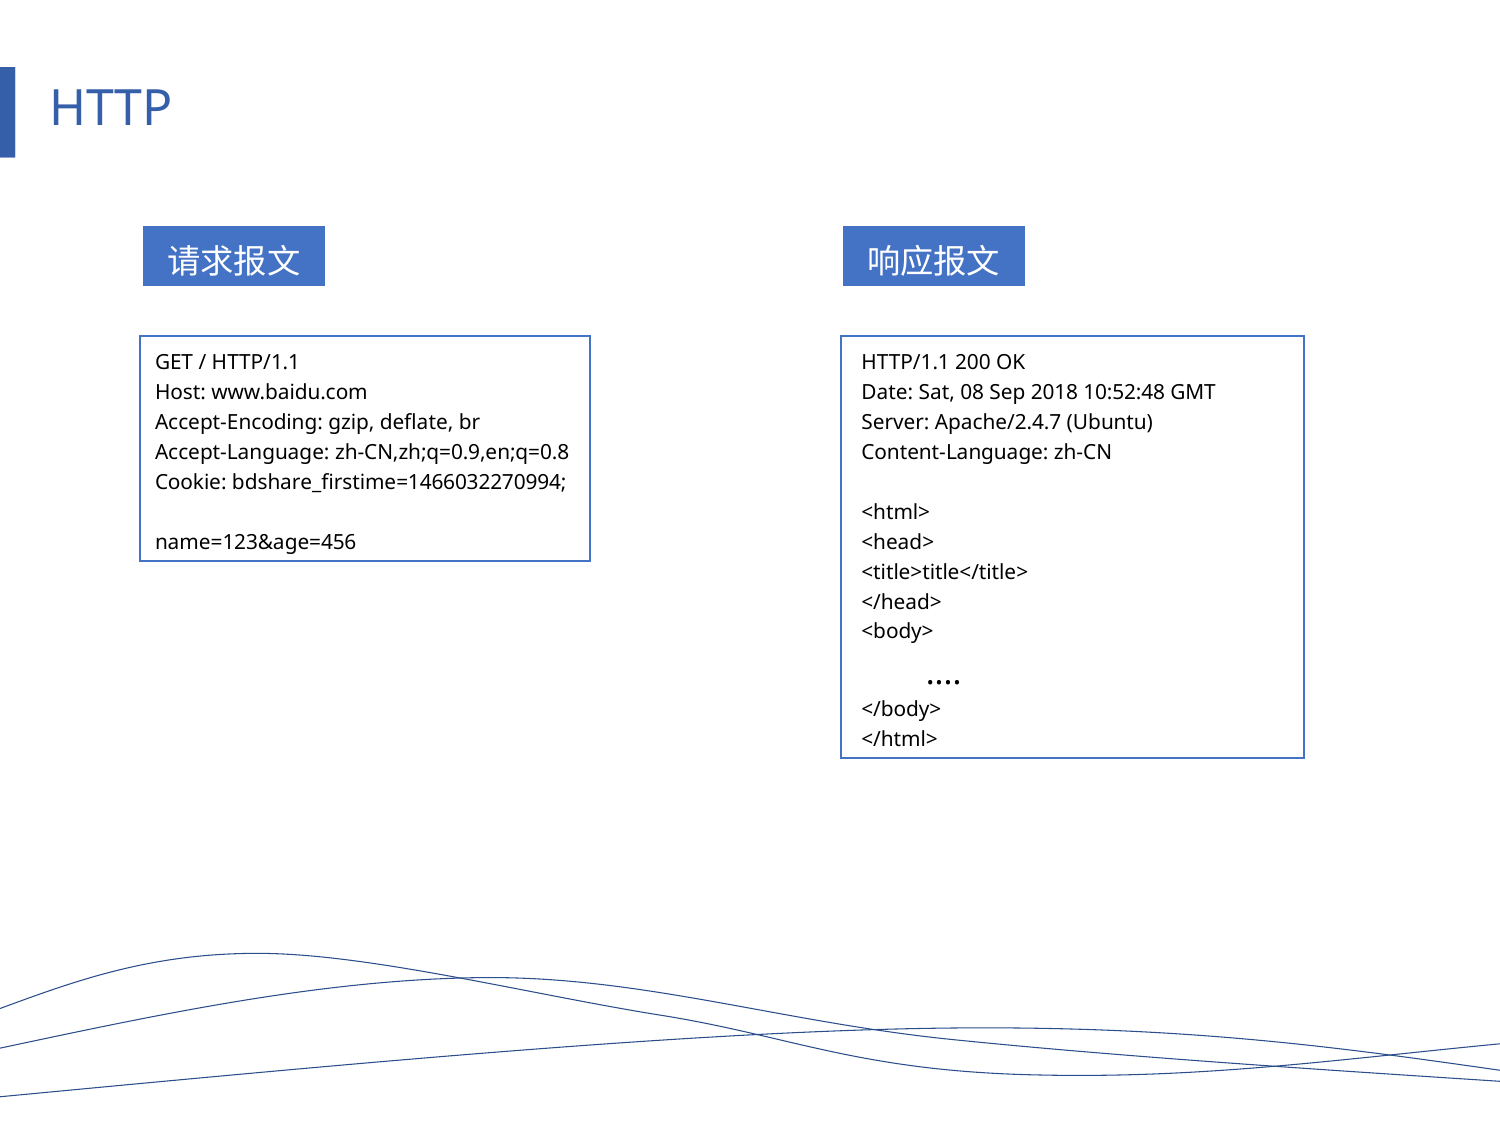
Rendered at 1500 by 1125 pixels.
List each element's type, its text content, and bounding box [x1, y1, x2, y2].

text_box HTTP/1.1 200 OK Date: Sat, 08 Sep 2018 10:52:48 GMT Server: Apache/2.4.7 (Ubuntu) Content-Language: zh-CN <html> <head> <title>title</title> </head> <body> .... </body> </html> [840, 335, 1305, 759]
text_box 响应报文 [840, 223, 1028, 289]
text_box 请求报文 [140, 223, 328, 289]
list HTTP [34, 74, 842, 150]
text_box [0, 953, 1500, 1097]
text_box GET / HTTP/1.1 Host: www.baidu.com Accept-Encoding: gzip, deflate, br Accept-Language: zh-CN,zh;q=0.9,en;q=0.8 Cookie: bdshare_firstime=1466032270994; name=123&age=456 [139, 335, 591, 562]
